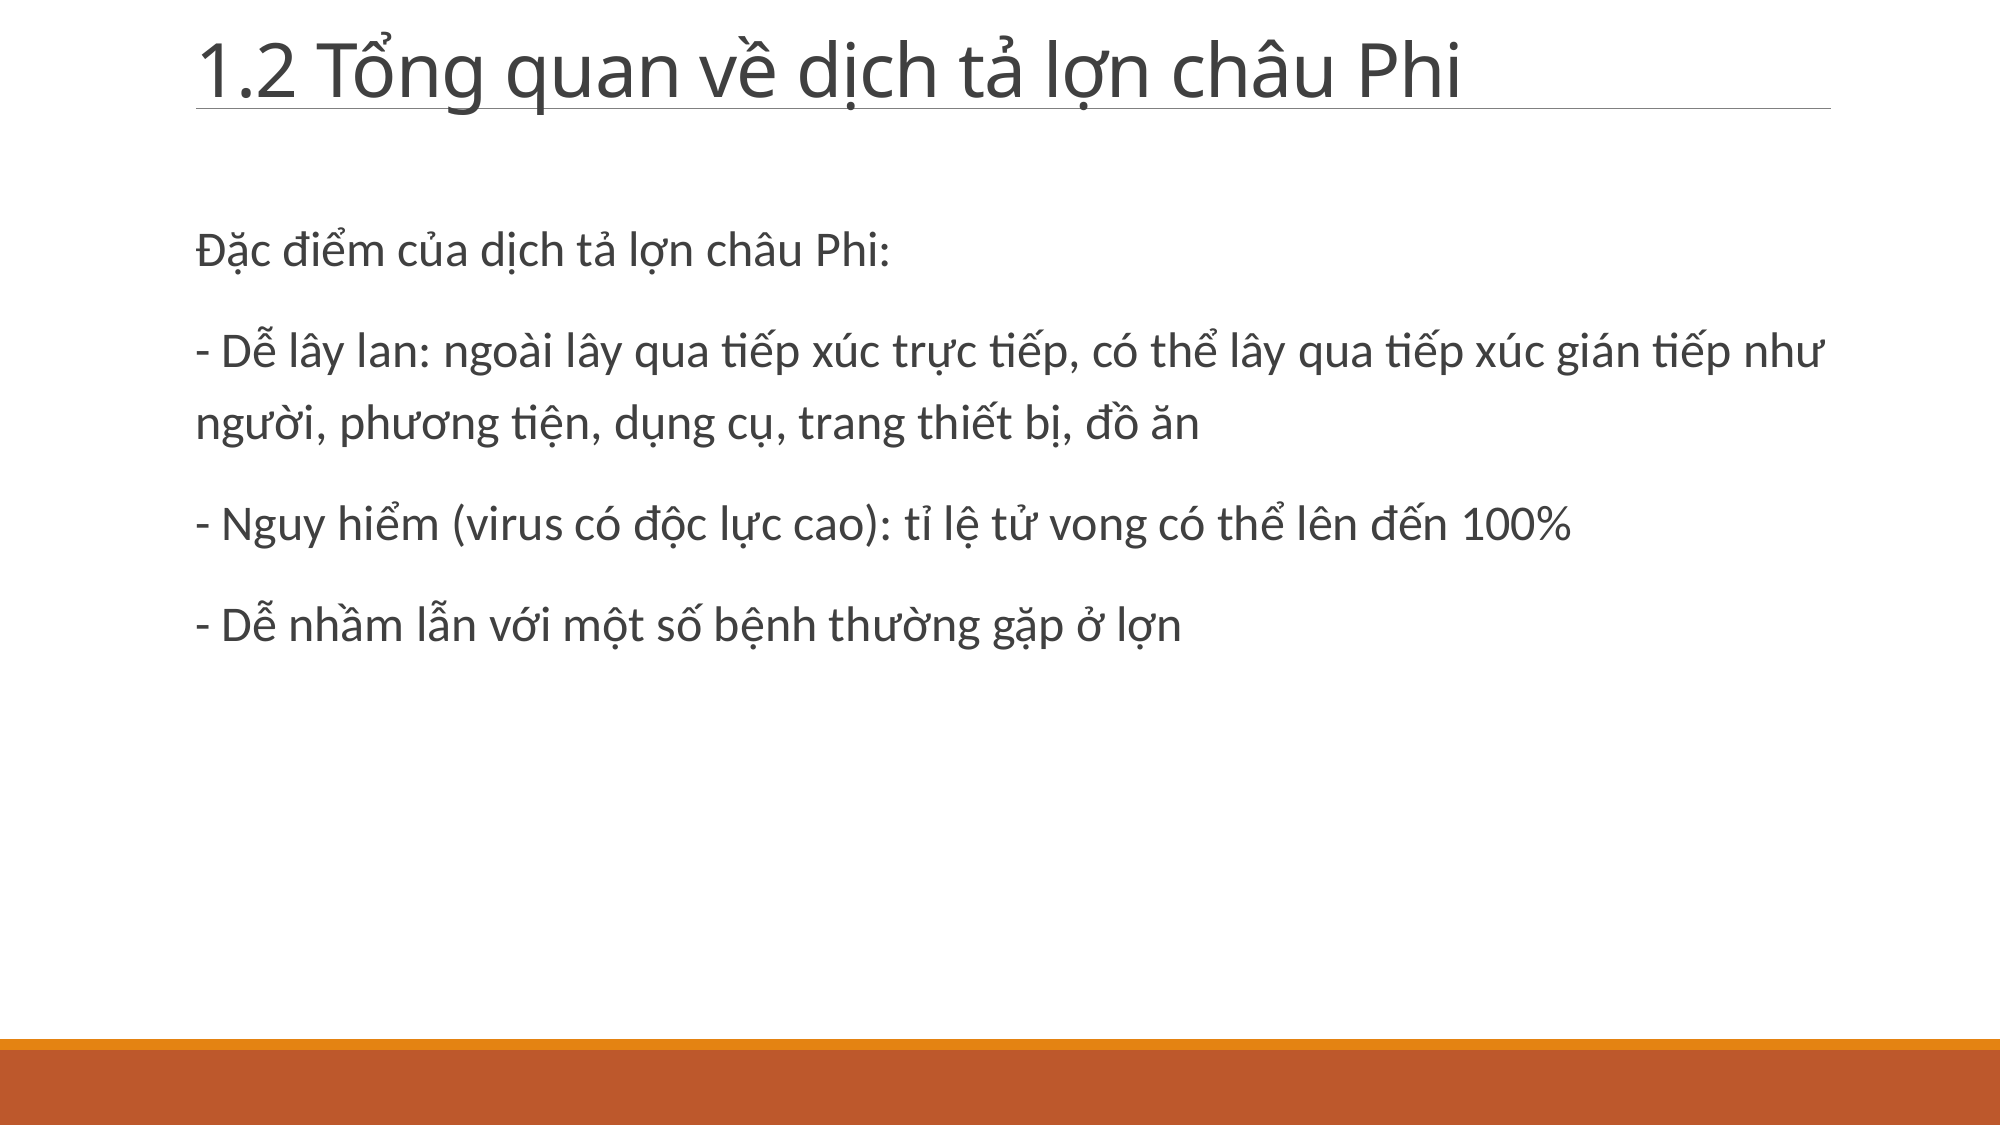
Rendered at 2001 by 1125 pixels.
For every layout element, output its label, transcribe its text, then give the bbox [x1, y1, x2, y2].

list Đặc điểm của dịch tả lợn châu Phi: - Dễ lây lan: ngoài lây qua tiếp xúc trực tiếp, có thể lây qua tiếp xúc gián tiếp như người, phương tiện, dụng cụ, trang thiết bị, đồ ăn - Nguy hiểm (virus có độc lực cao): tỉ lệ tử vong có thể lên đến 100% - Dễ nhầm lẫn với một số bệnh thường gặp ở lợn [180, 196, 1830, 963]
title 1.2 Tổng quan về dịch tả lợn châu Phi [180, 11, 1830, 120]
